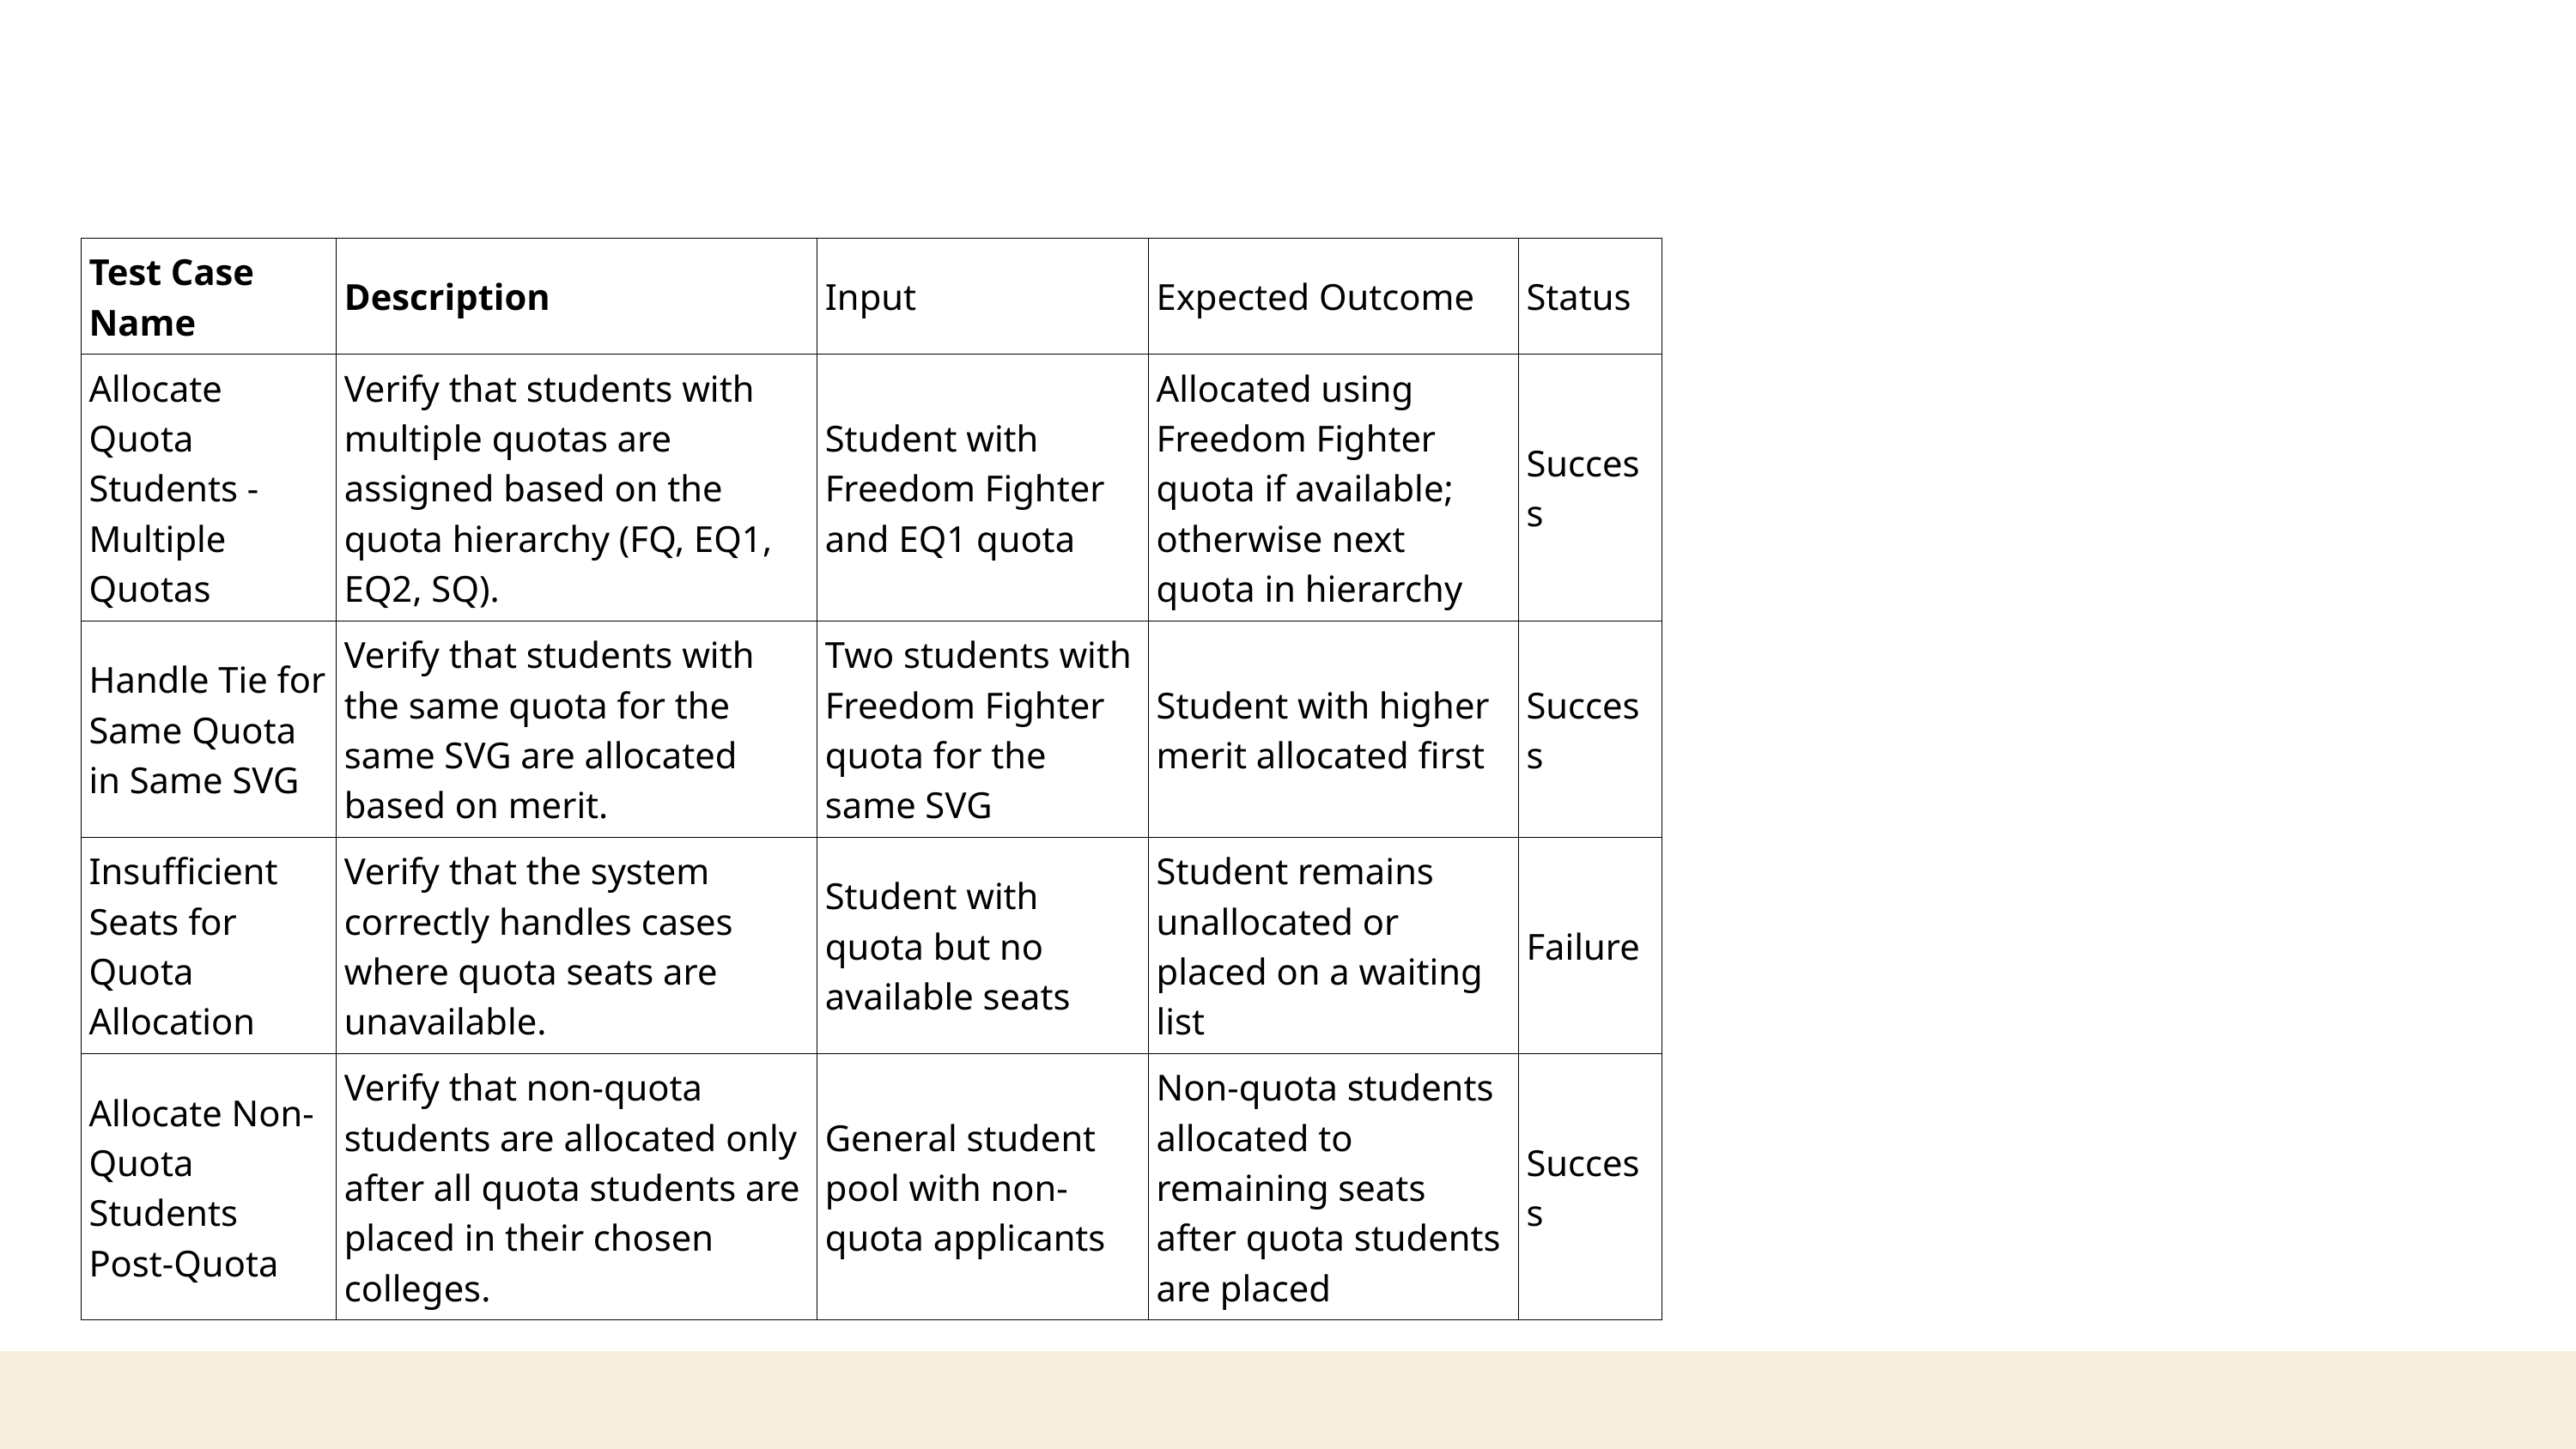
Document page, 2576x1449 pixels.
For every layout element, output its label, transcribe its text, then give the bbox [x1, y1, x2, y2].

table_cell Two students with Freedom Fighter quota for the same SVG [817, 621, 1148, 837]
table_cell Verify that students with the same quota for the same SVG are allocated based on merit. [337, 621, 817, 837]
table_header Description [337, 239, 817, 354]
table_cell Student remains unallocated or placed on a waiting list [1149, 838, 1518, 1053]
table_cell Failure [1519, 838, 1662, 1053]
table_cell Verify that non-quota students are allocated only after all quota students are placed in their chosen colleges. [337, 1054, 817, 1319]
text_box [0, 1350, 2576, 1449]
table_cell Success [1519, 1054, 1662, 1319]
table_cell Student with Freedom Fighter and EQ1 quota [817, 355, 1148, 621]
table_cell General student pool with non-quota applicants [817, 1054, 1148, 1319]
table_cell Success [1519, 621, 1662, 837]
table_cell Allocate Quota Students - Multiple Quotas [82, 355, 336, 621]
table_cell Non-quota students allocated to remaining seats after quota students are placed [1149, 1054, 1518, 1319]
table_cell Insufficient Seats for Quota Allocation [82, 838, 336, 1053]
table_header Test Case Name [82, 239, 336, 354]
table_cell Student with higher merit allocated first [1149, 621, 1518, 837]
table_cell Verify that the system correctly handles cases where quota seats are unavailable. [337, 838, 817, 1053]
table_cell Handle Tie for Same Quota in Same SVG [82, 621, 336, 837]
table_header Status [1519, 239, 1662, 354]
table_cell Verify that students with multiple quotas are assigned based on the quota hierarchy (FQ, EQ1, EQ2, SQ). [337, 355, 817, 621]
table_cell Student with quota but no available seats [817, 838, 1148, 1053]
table_header Expected Outcome [1149, 239, 1518, 354]
table_cell Success [1519, 355, 1662, 621]
table_cell Allocate Non-Quota Students Post-Quota [82, 1054, 336, 1319]
table_cell Allocated using Freedom Fighter quota if available; otherwise next quota in hierarchy [1149, 355, 1518, 621]
table_header Input [817, 239, 1148, 354]
